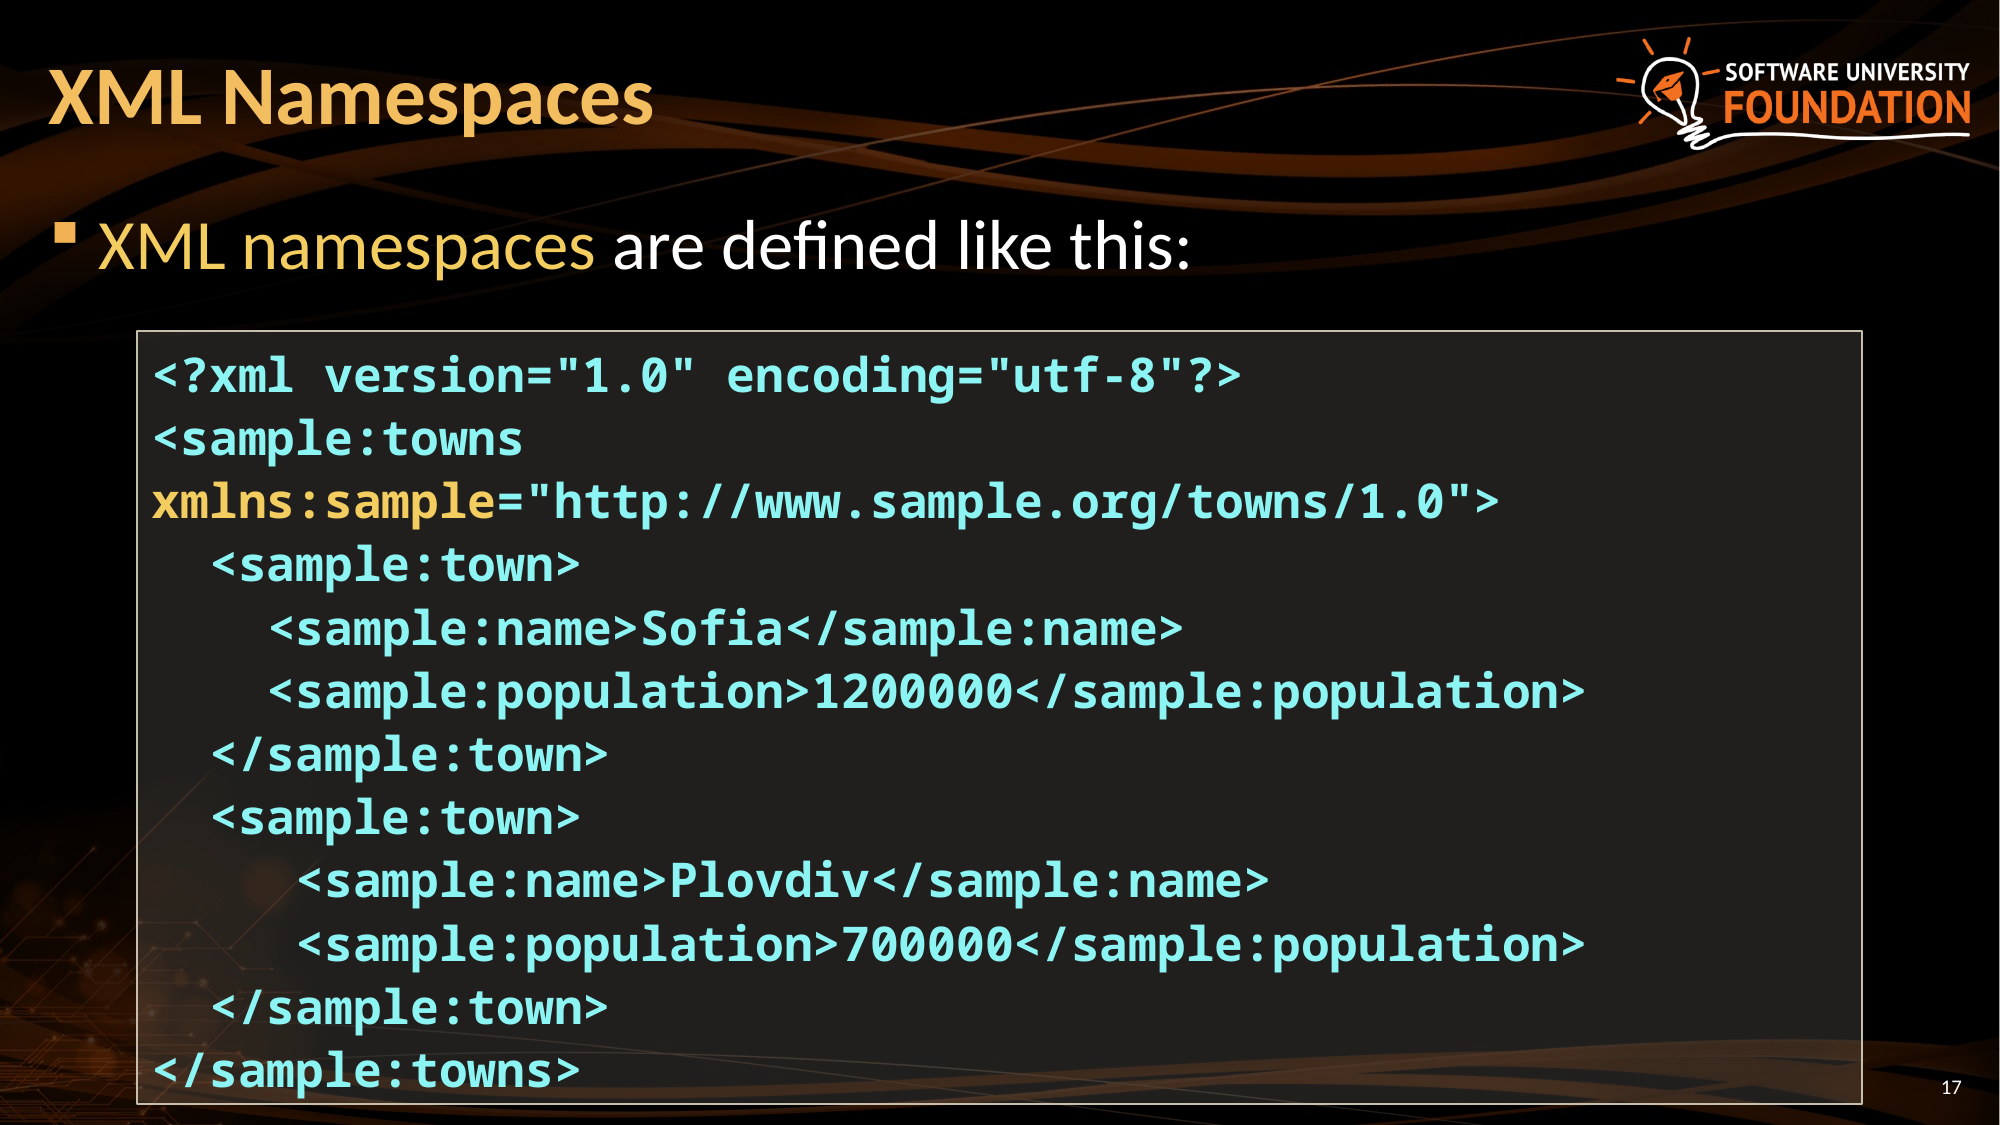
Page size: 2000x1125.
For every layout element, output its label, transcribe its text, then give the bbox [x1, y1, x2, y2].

text_box <?xml version="1.0" encoding="utf-8"?> <sample:towns xmlns:sample="http://www.sample.org/towns/1.0"> <sample:town> <sample:name>Sofia</sample:name> <sample:population>1200000</sample:population> </sample:town> <sample:town> <sample:name>Plovdiv</sample:name> <sample:population>700000</sample:population> </sample:town> </sample:towns> [137, 331, 1863, 1105]
picture [0, 0, 2000, 1125]
list XML namespaces are defined like this: [31, 188, 1968, 1103]
title XML Namespaces [30, 6, 1602, 189]
